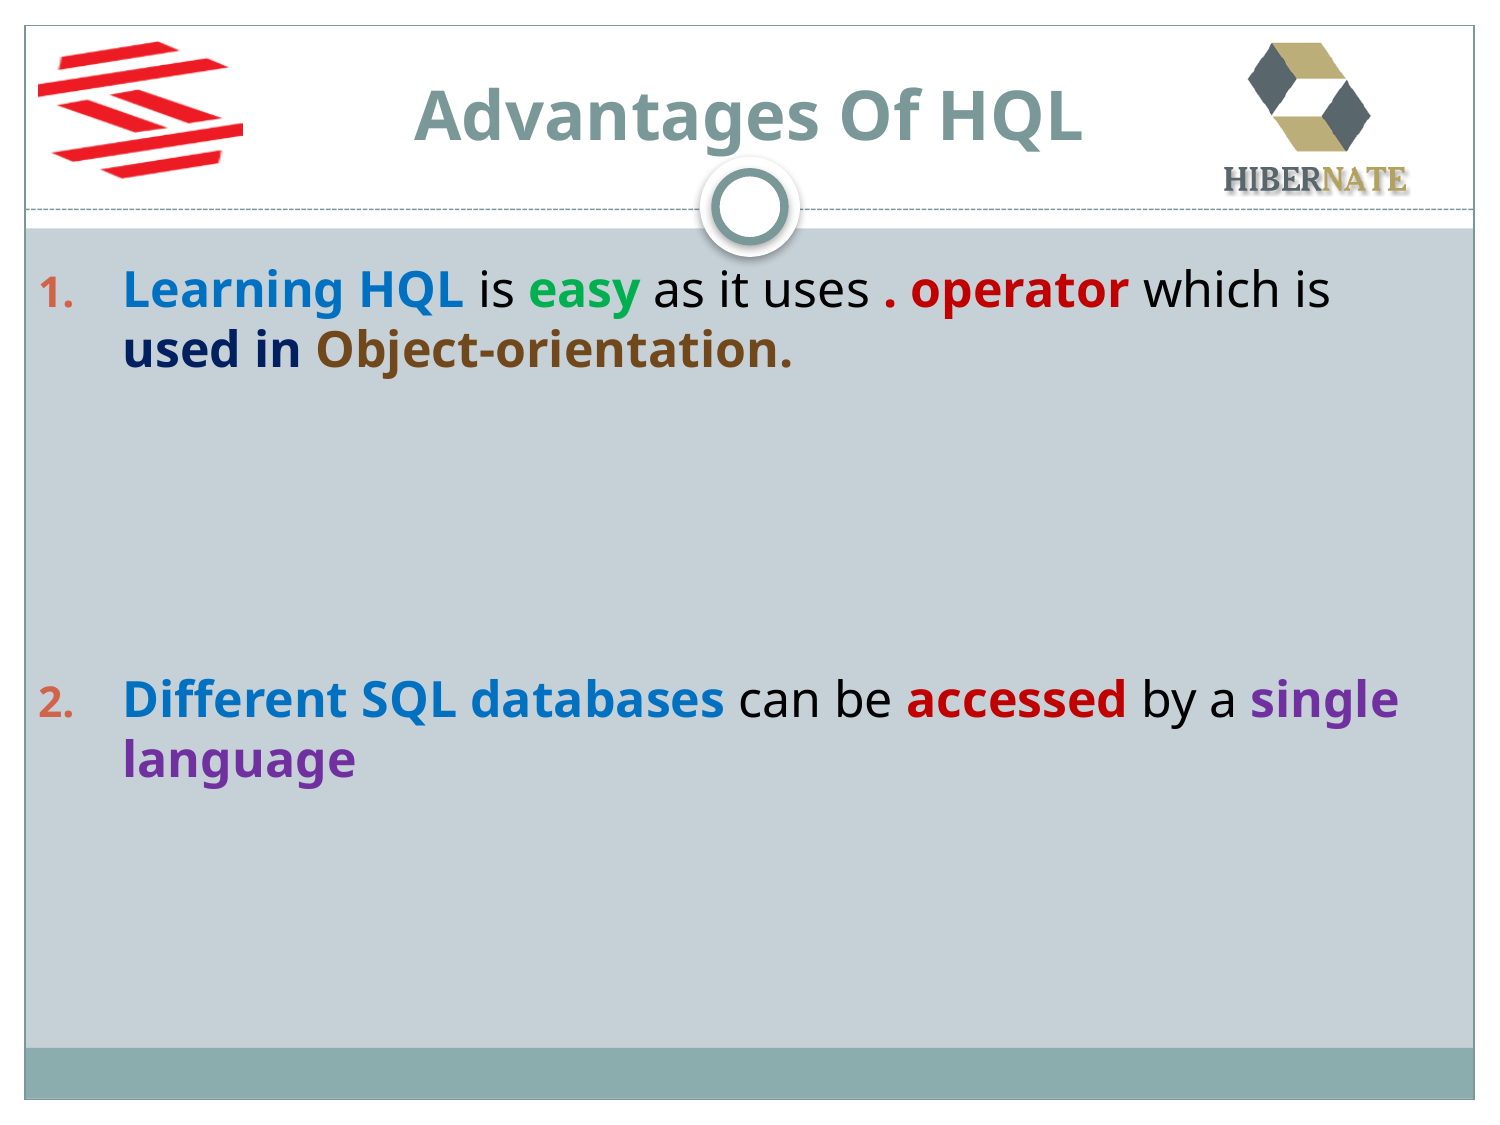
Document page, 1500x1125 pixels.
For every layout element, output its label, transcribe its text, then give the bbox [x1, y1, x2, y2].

picture [37, 40, 243, 185]
picture [1223, 42, 1411, 197]
title Advantages Of HQL [237, 37, 1450, 162]
list Learning HQL is easy as it uses . operator which is used in Object-orientation. Different SQL databases can be accessed by a single language [23, 250, 1465, 1090]
